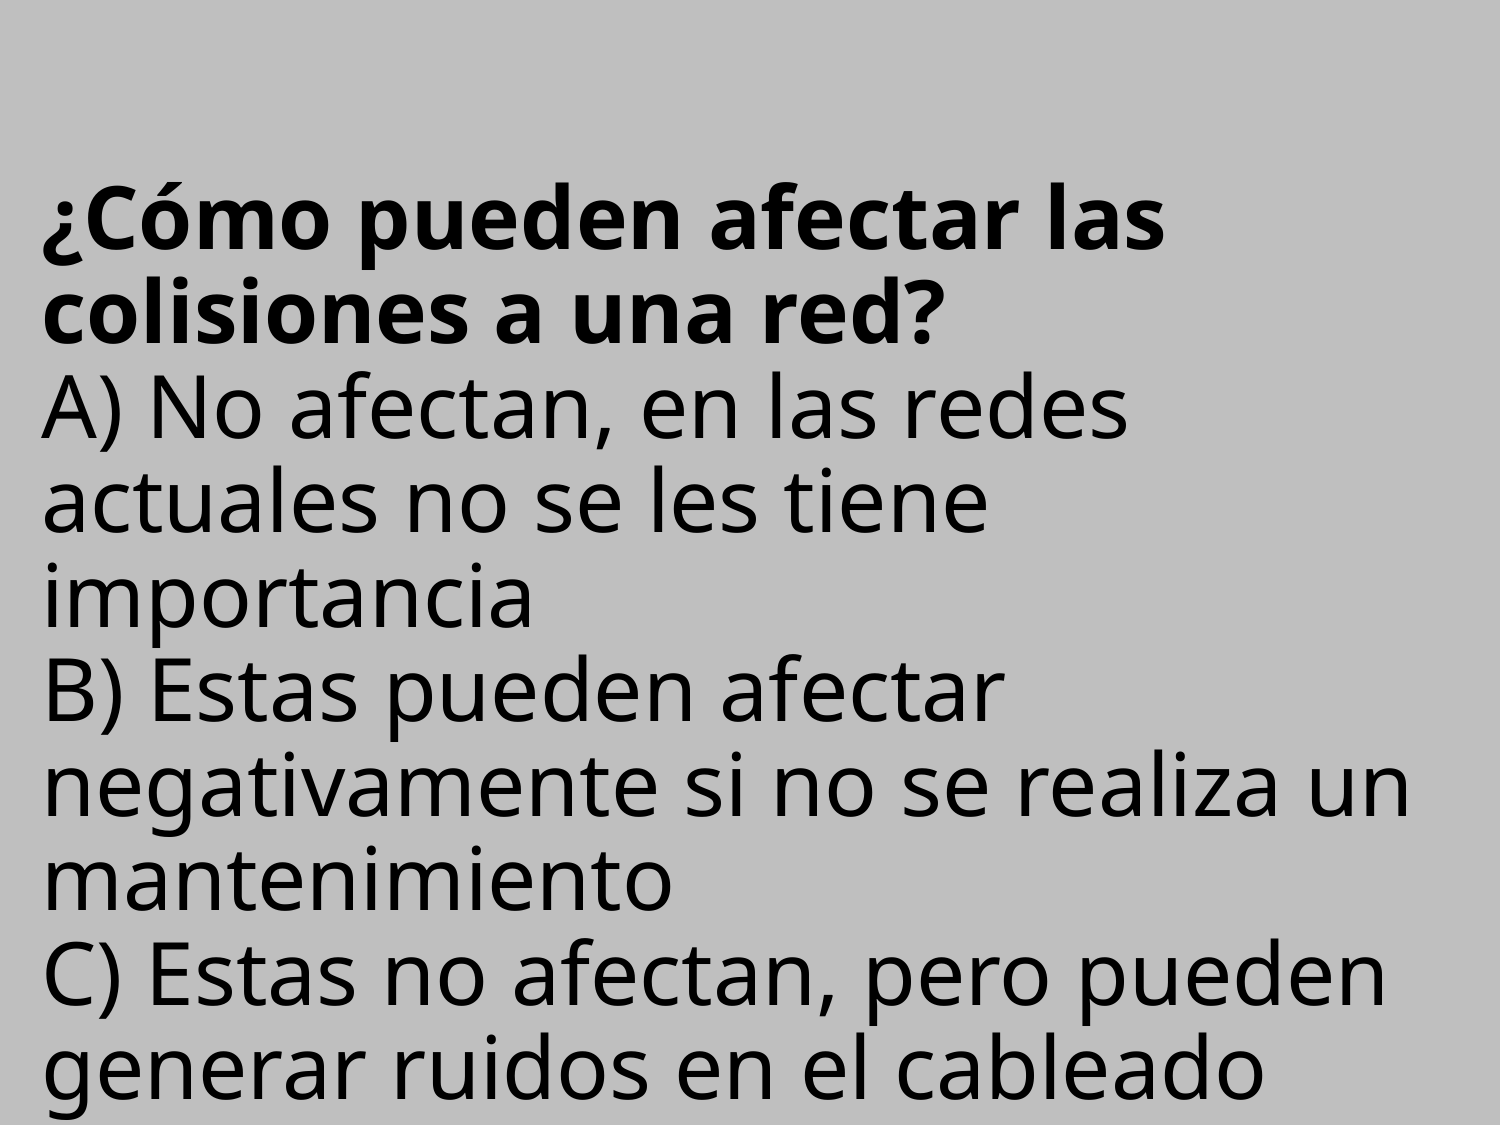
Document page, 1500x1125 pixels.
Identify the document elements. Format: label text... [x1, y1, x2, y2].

title ¿Cómo pueden afectar las colisiones a una red? A) No afectan, en las redes actuales no se les tiene importancia B) Estas pueden afectar negativamente si no se realiza un mantenimiento C) Estas no afectan, pero pueden generar ruidos en el cableado D) Todas son incorrectas SOLUCIÓN: B [26, 166, 1469, 960]
